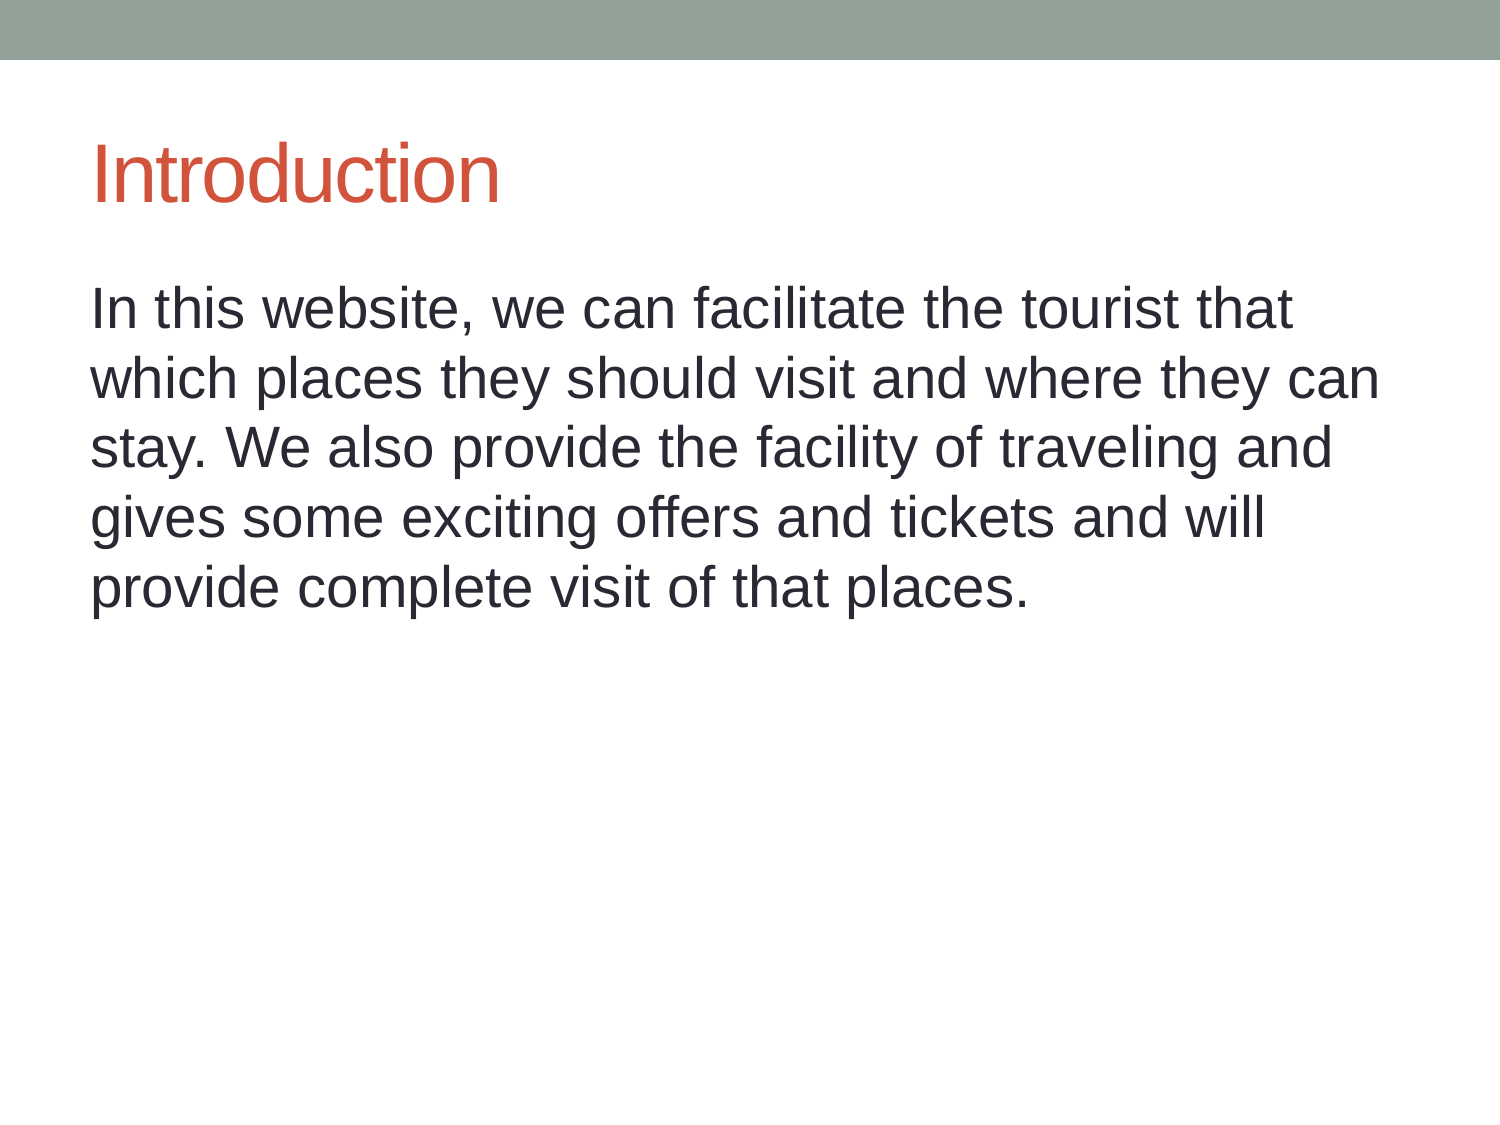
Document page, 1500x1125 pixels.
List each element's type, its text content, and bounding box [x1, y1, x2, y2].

list In this website, we can facilitate the tourist that which places they should visit and where they can stay. We also provide the facility of traveling and gives some exciting offers and tickets and will provide complete visit of that places. [75, 262, 1425, 1063]
title Introduction [75, 87, 1425, 250]
